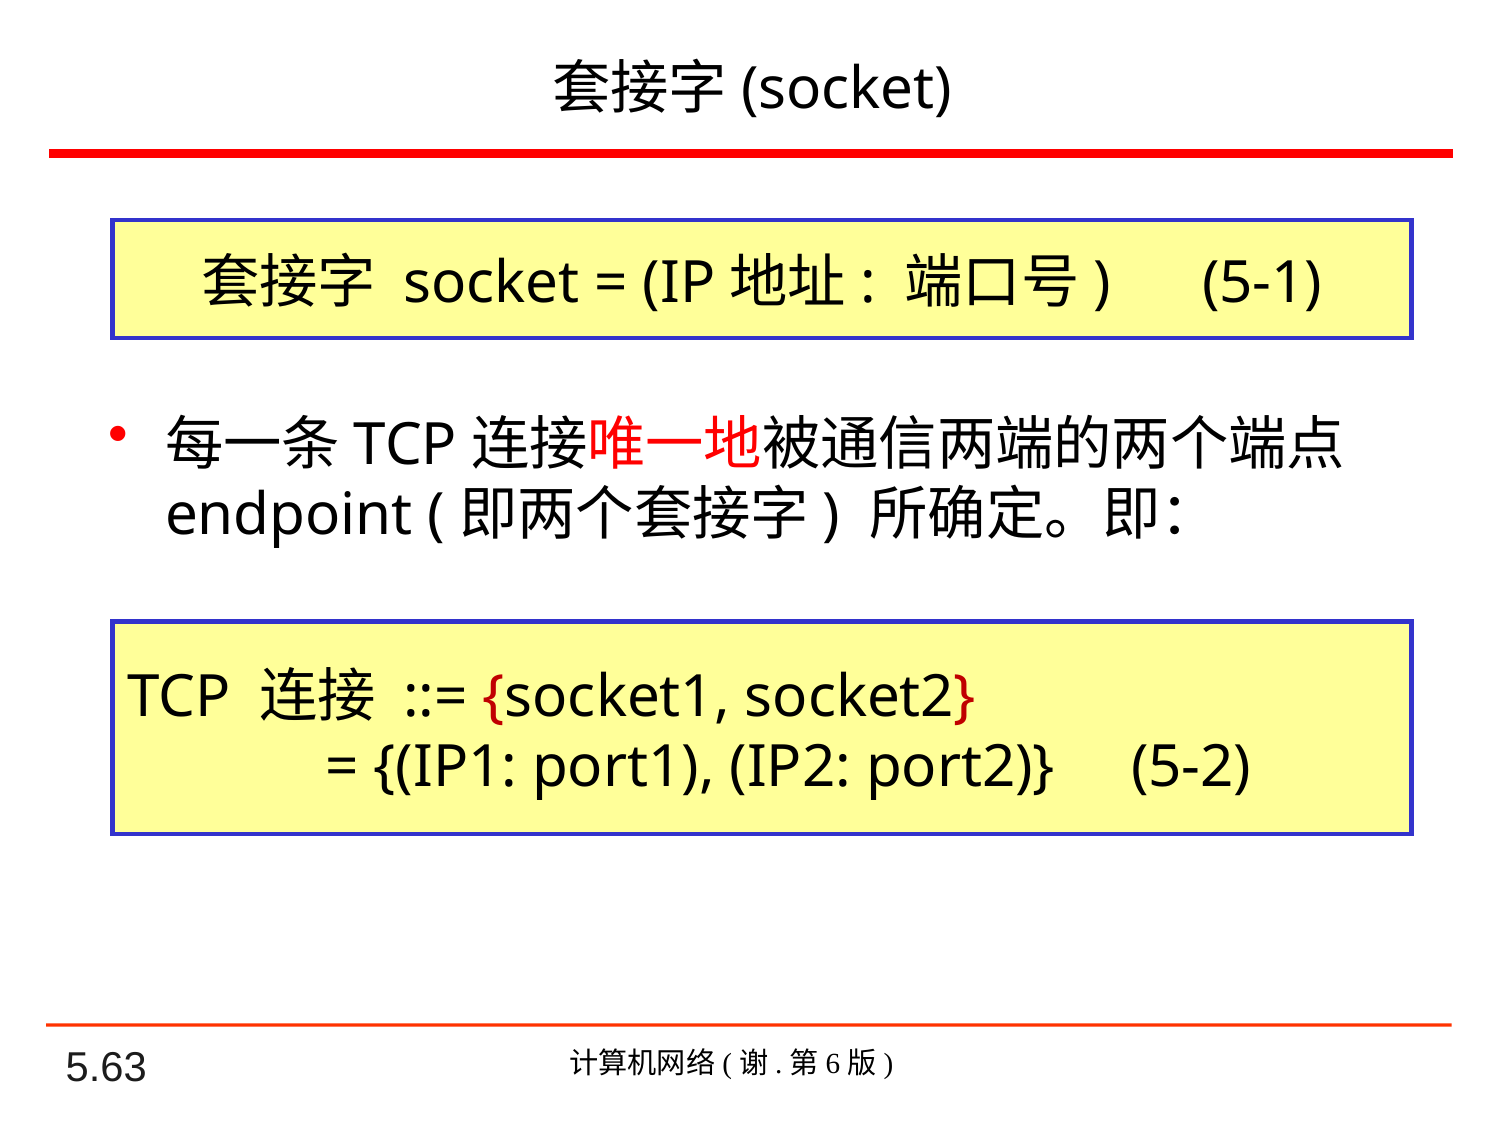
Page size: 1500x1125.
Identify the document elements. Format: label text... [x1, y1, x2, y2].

list 每一条TCP连接唯一地被通信两端的两个端点endpoint (即两个套接字) 所确定。即： [93, 398, 1430, 553]
title 套接字(socket) [58, 33, 1447, 137]
text_box 套接字 socket = (IP地址: 端口号) (5-1) [112, 219, 1412, 338]
text_box TCP 连接 ::= {socket1, socket2} = {(IP1: port1), (IP2: port2)} (5-2) [112, 621, 1412, 834]
